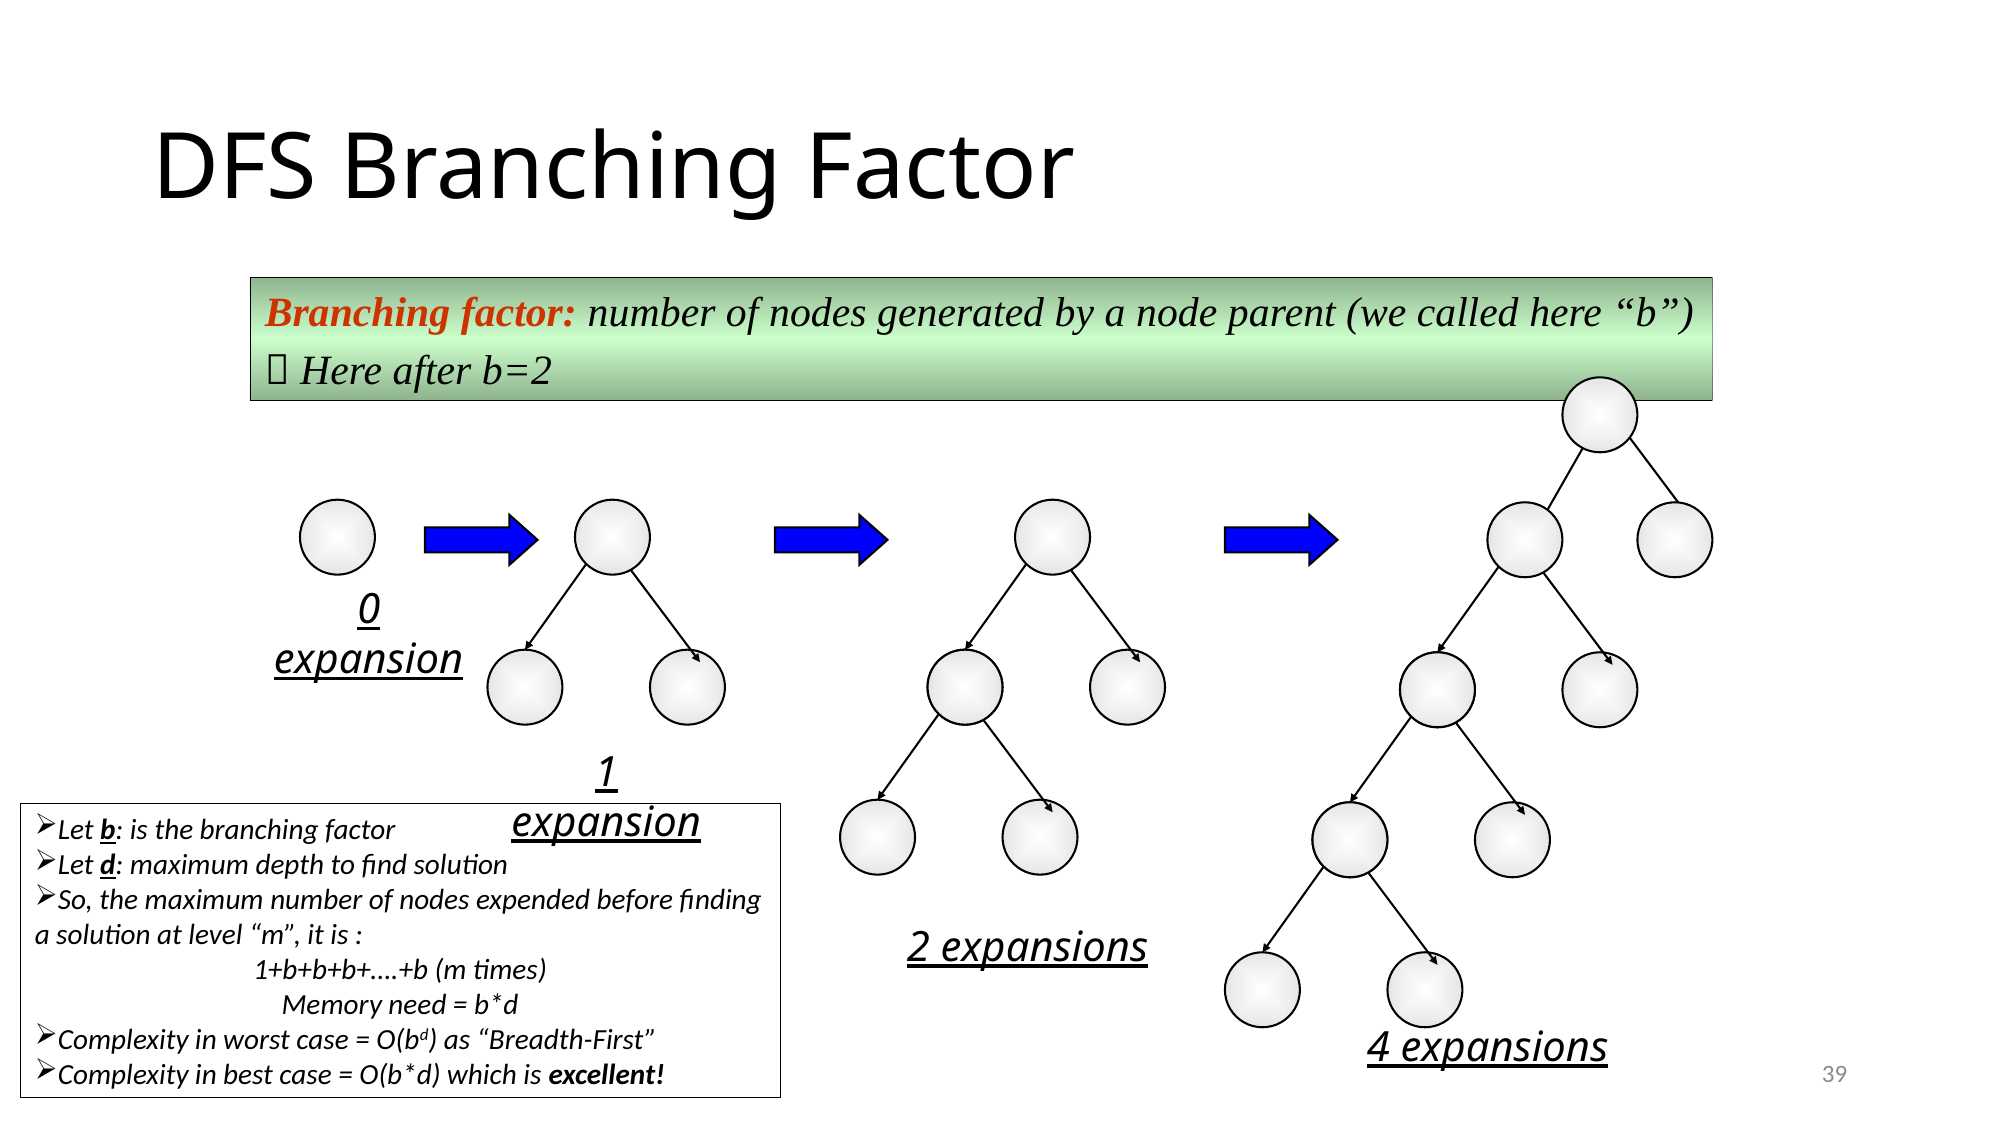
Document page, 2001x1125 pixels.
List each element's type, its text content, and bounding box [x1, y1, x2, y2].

text_box [1224, 514, 1338, 565]
slide_number 39 [1412, 1042, 1863, 1103]
text_box 4 expansions [1350, 1012, 1625, 1077]
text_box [1399, 502, 1638, 728]
text_box [1071, 570, 1141, 663]
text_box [840, 649, 1078, 875]
text_box [774, 514, 888, 565]
text_box [299, 499, 375, 574]
text_box [1638, 502, 1713, 578]
text_box Branching factor: number of nodes generated by a node parent (we called here “b”)  Here after b=2 [249, 277, 1713, 401]
text_box [1015, 499, 1091, 575]
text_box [1312, 652, 1550, 878]
text_box 0 expansion [249, 574, 487, 690]
text_box [1562, 377, 1638, 453]
text_box [425, 527, 487, 553]
text_box [965, 564, 1026, 649]
text_box [1090, 649, 1166, 725]
text_box 1 expansion [487, 737, 725, 803]
text_box 2 expansions [890, 912, 1166, 977]
title DFS Branching Factor [137, 59, 1863, 278]
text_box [487, 499, 725, 725]
text_box Let b: is the branching factor Let d: maximum depth to find solution So, the maximum number of nodes expended before finding a solution at level “m”, it is : 1+b+b+b+….+b (m times) Memory need = b*d Complexity in worst case = O(bd) as “Breadth-First” Complexity in best case = O(b*d) which is excellent! [20, 803, 781, 1098]
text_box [1224, 802, 1463, 1028]
